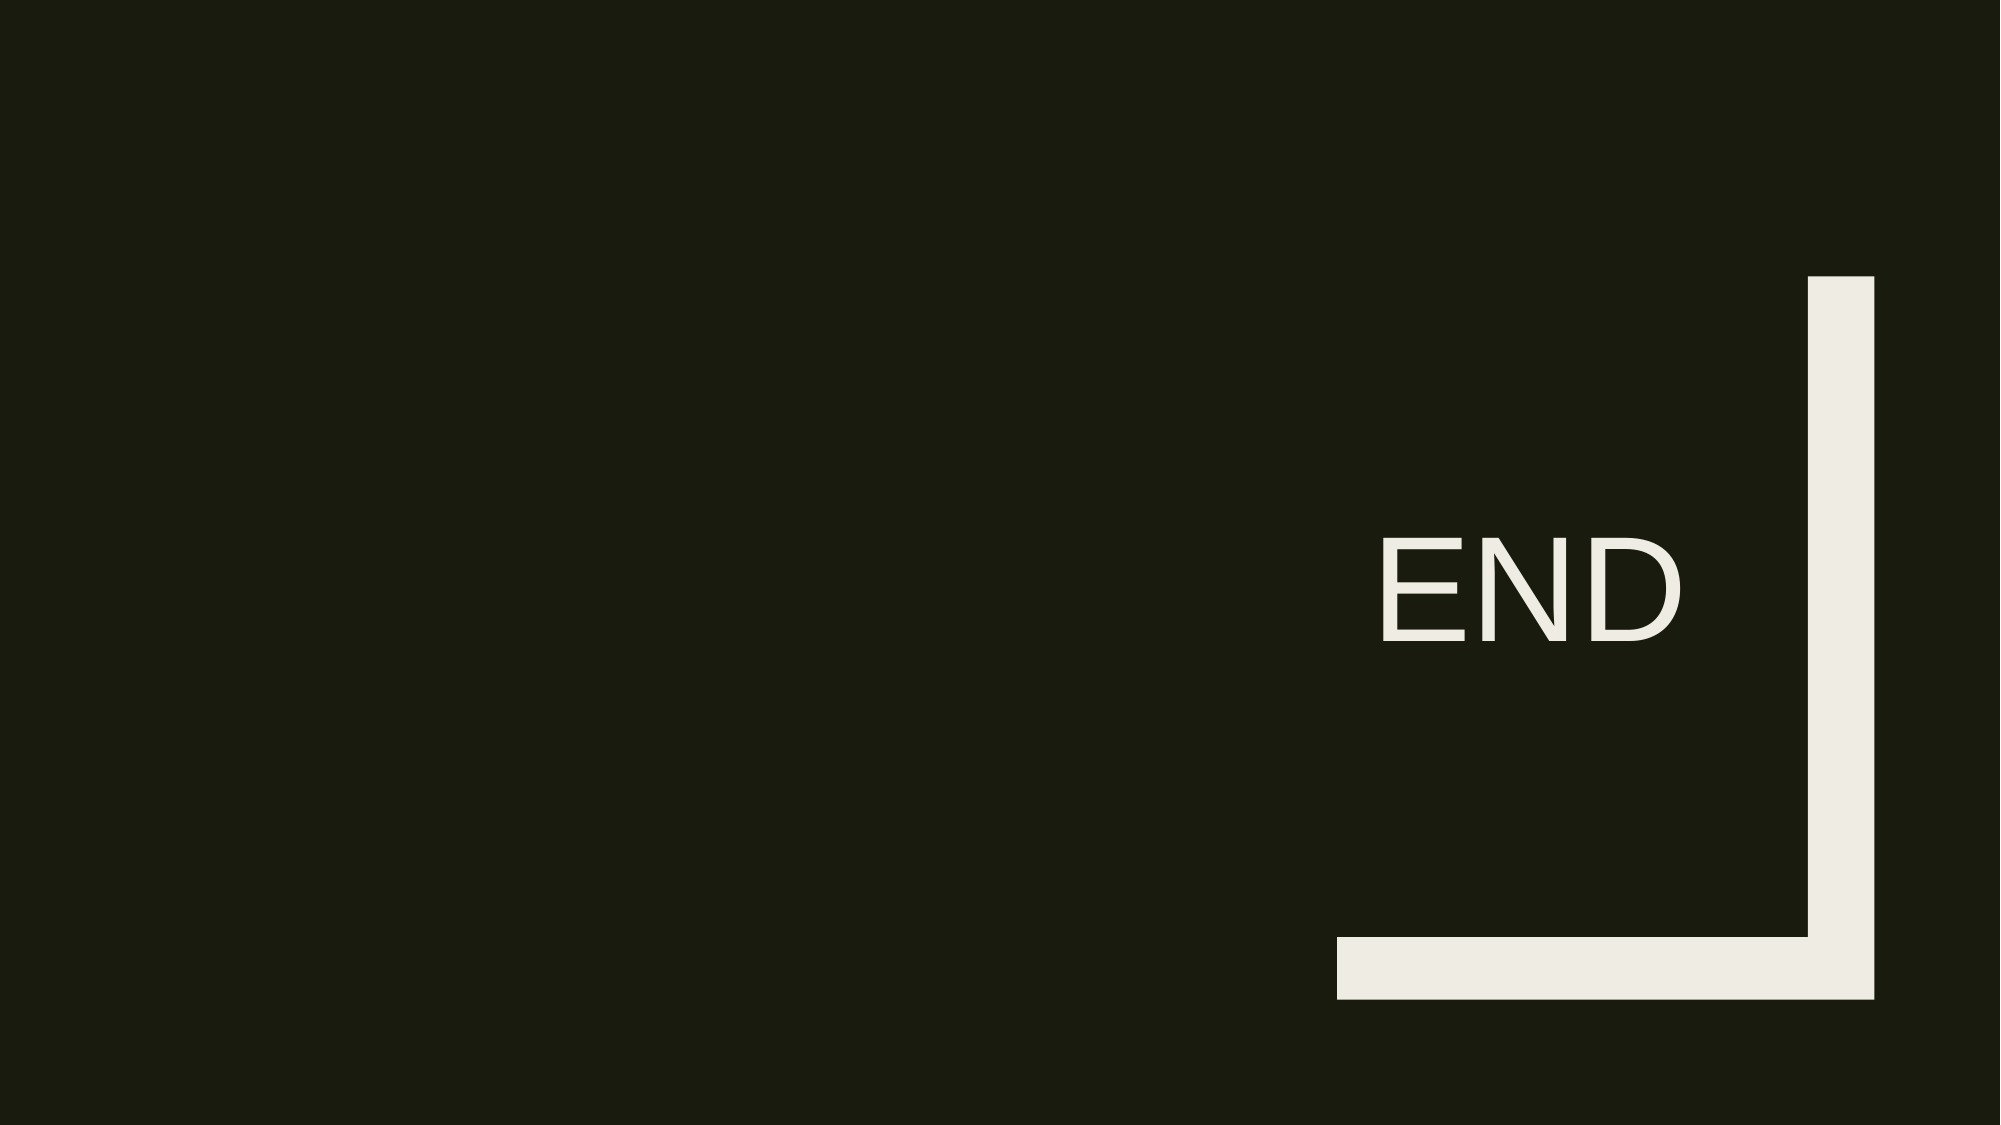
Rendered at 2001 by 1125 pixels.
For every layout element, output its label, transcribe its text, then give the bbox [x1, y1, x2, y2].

title END [125, 213, 1703, 682]
